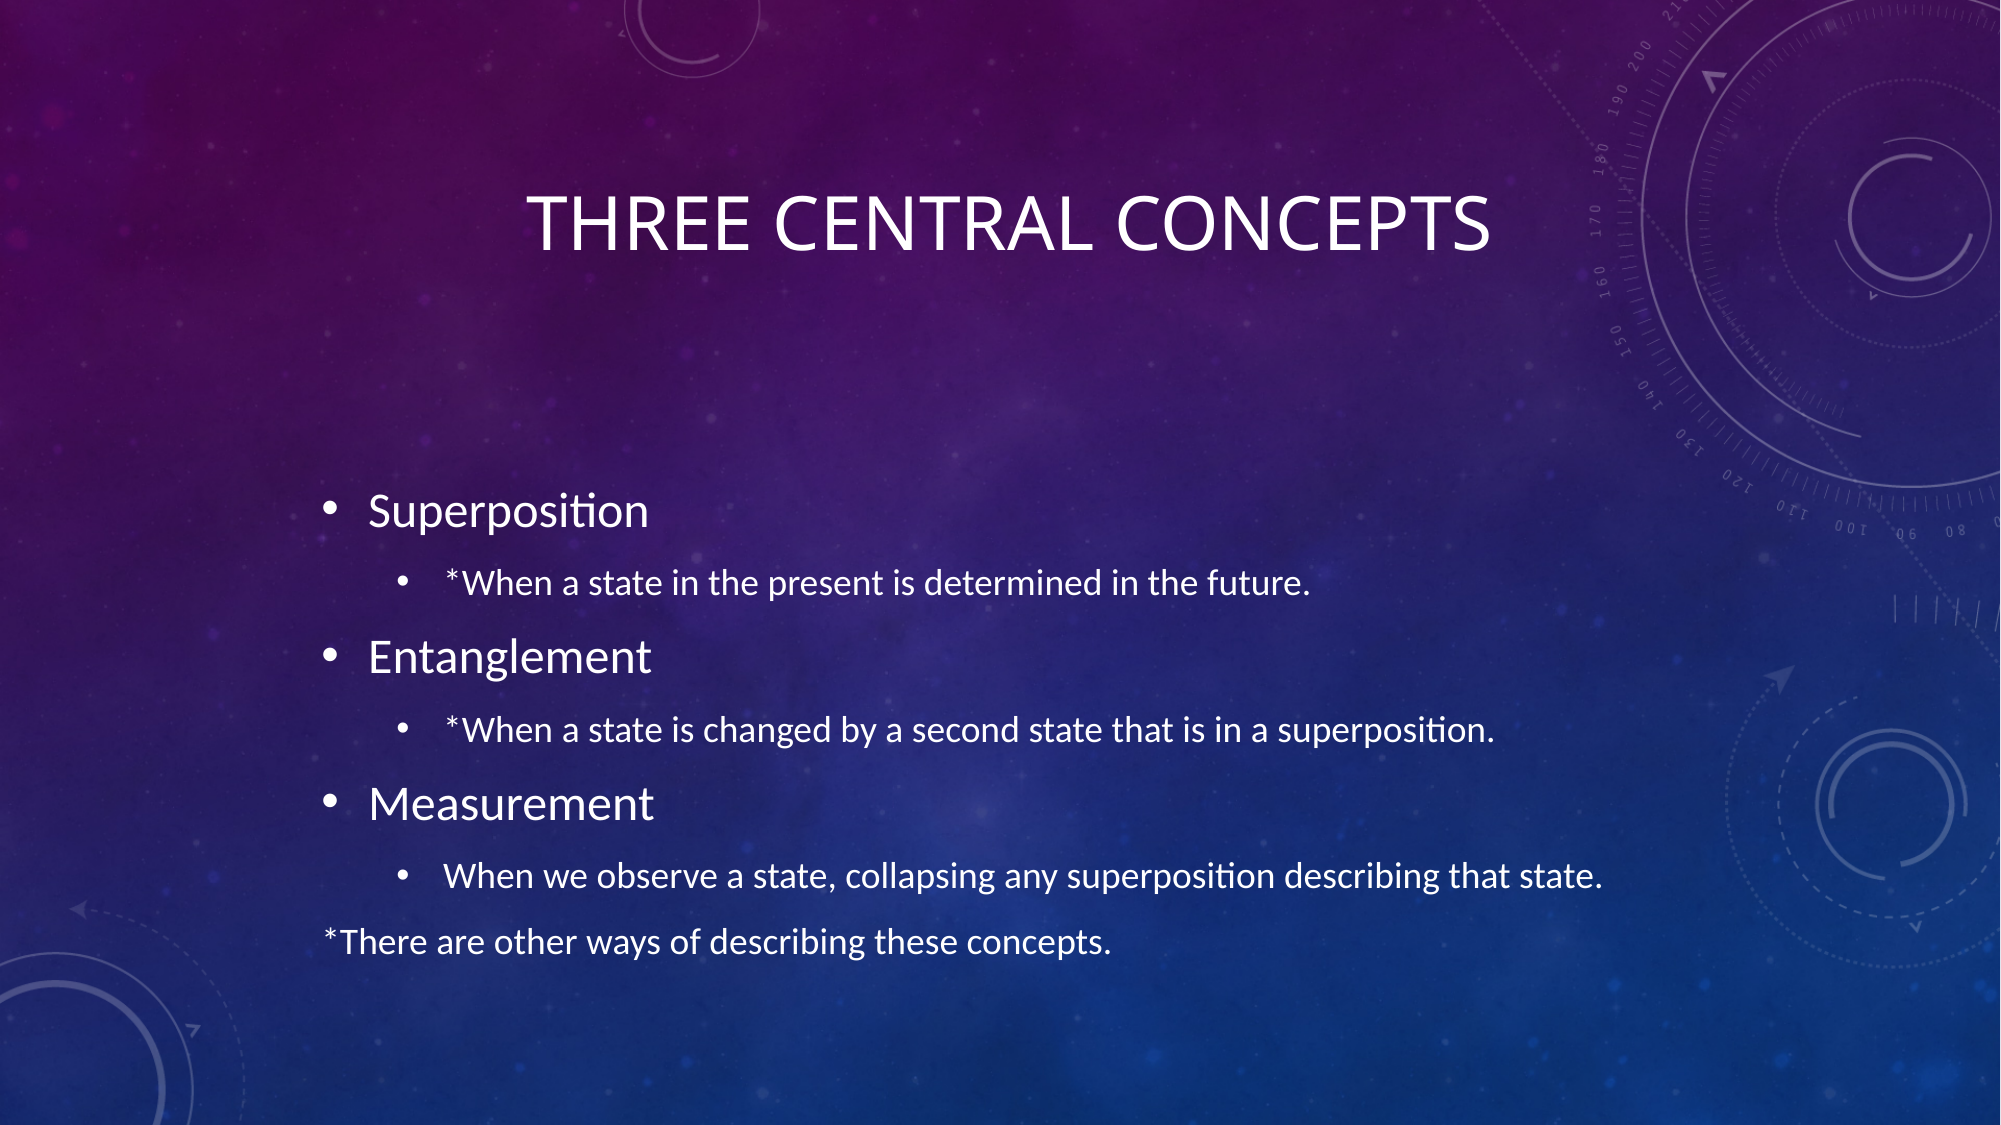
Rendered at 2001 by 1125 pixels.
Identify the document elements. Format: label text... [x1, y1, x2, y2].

picture [0, 0, 2001, 1125]
list Superposition *When a state in the present is determined in the future. Entanglement *When a state is changed by a second state that is in a superposition. Measurement When we observe a state, collapsing any superposition describing that state. *There are other ways of describing these concepts. [306, 336, 1866, 1104]
title Three Central Concepts [154, 132, 1866, 310]
